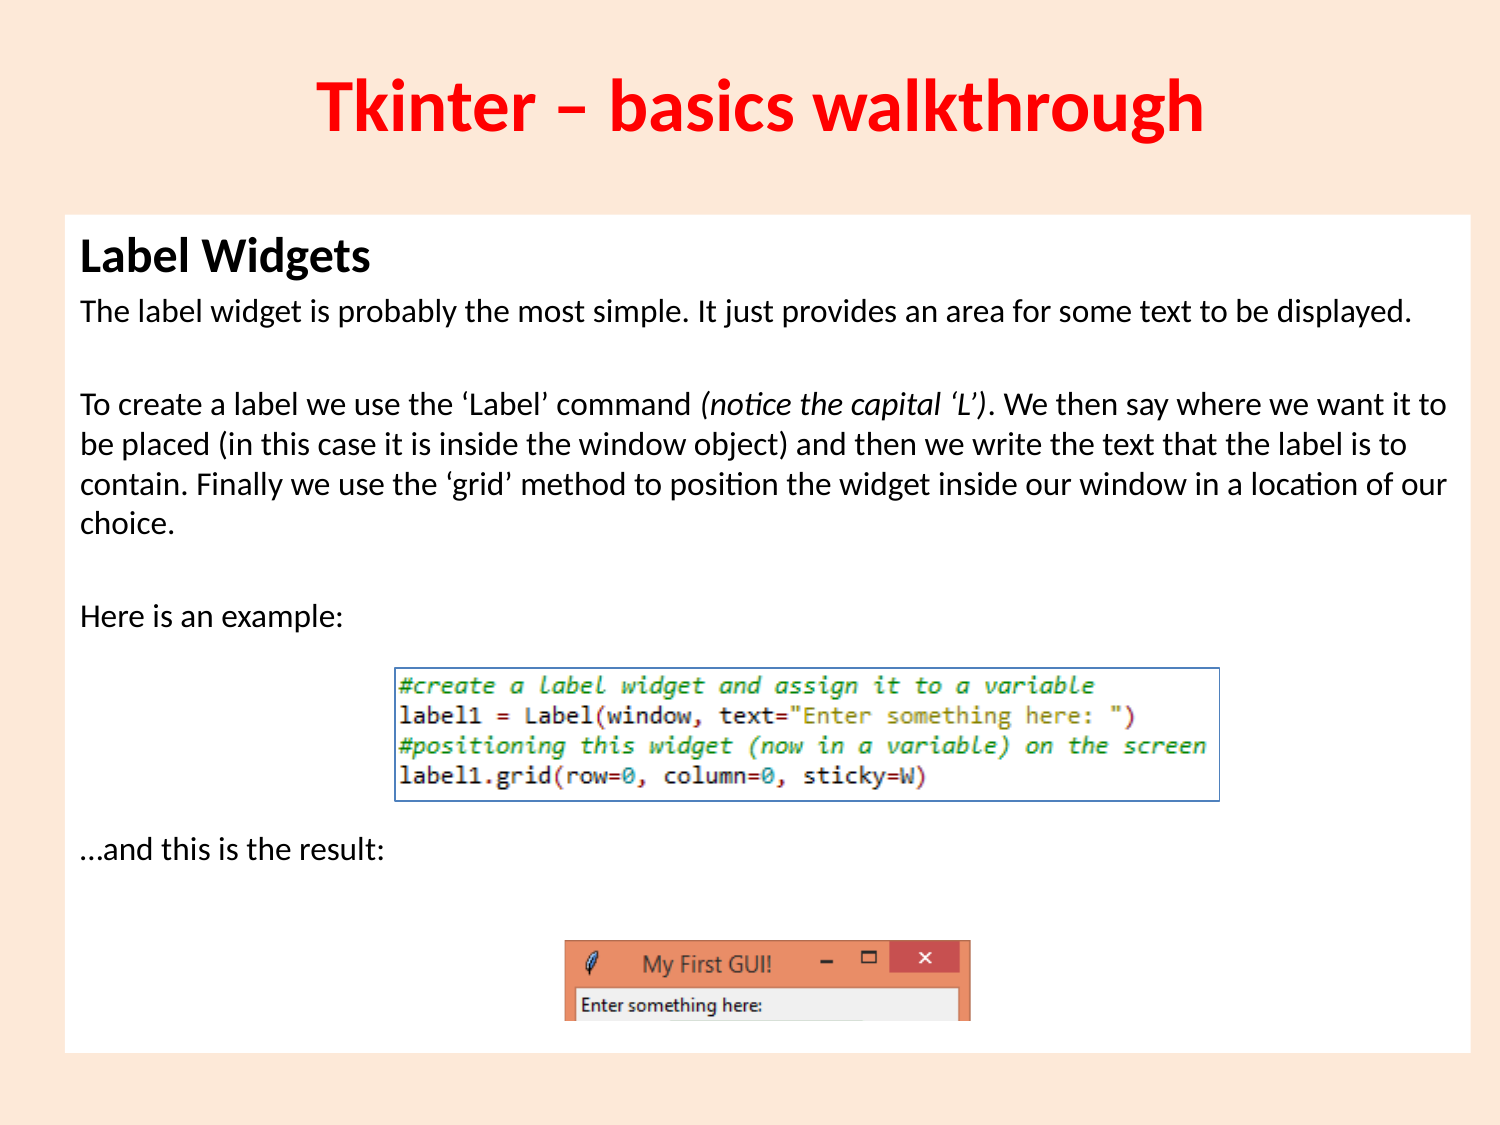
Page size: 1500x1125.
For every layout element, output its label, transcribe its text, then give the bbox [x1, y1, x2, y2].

list Label Widgets The label widget is probably the most simple. It just provides an area for some text to be displayed. To create a label we use the ‘Label’ command (notice the capital ‘L’). We then say where we want it to be placed (in this case it is inside the window object) and then we write the text that the label is to contain. Finally we use the ‘grid’ method to position the widget inside our window in a location of our choice. Here is an example: …and this is the result: [64, 214, 1471, 1053]
picture [564, 940, 972, 1021]
picture [395, 668, 1219, 801]
text_box Tkinter – basics walkthrough [133, 30, 1391, 172]
